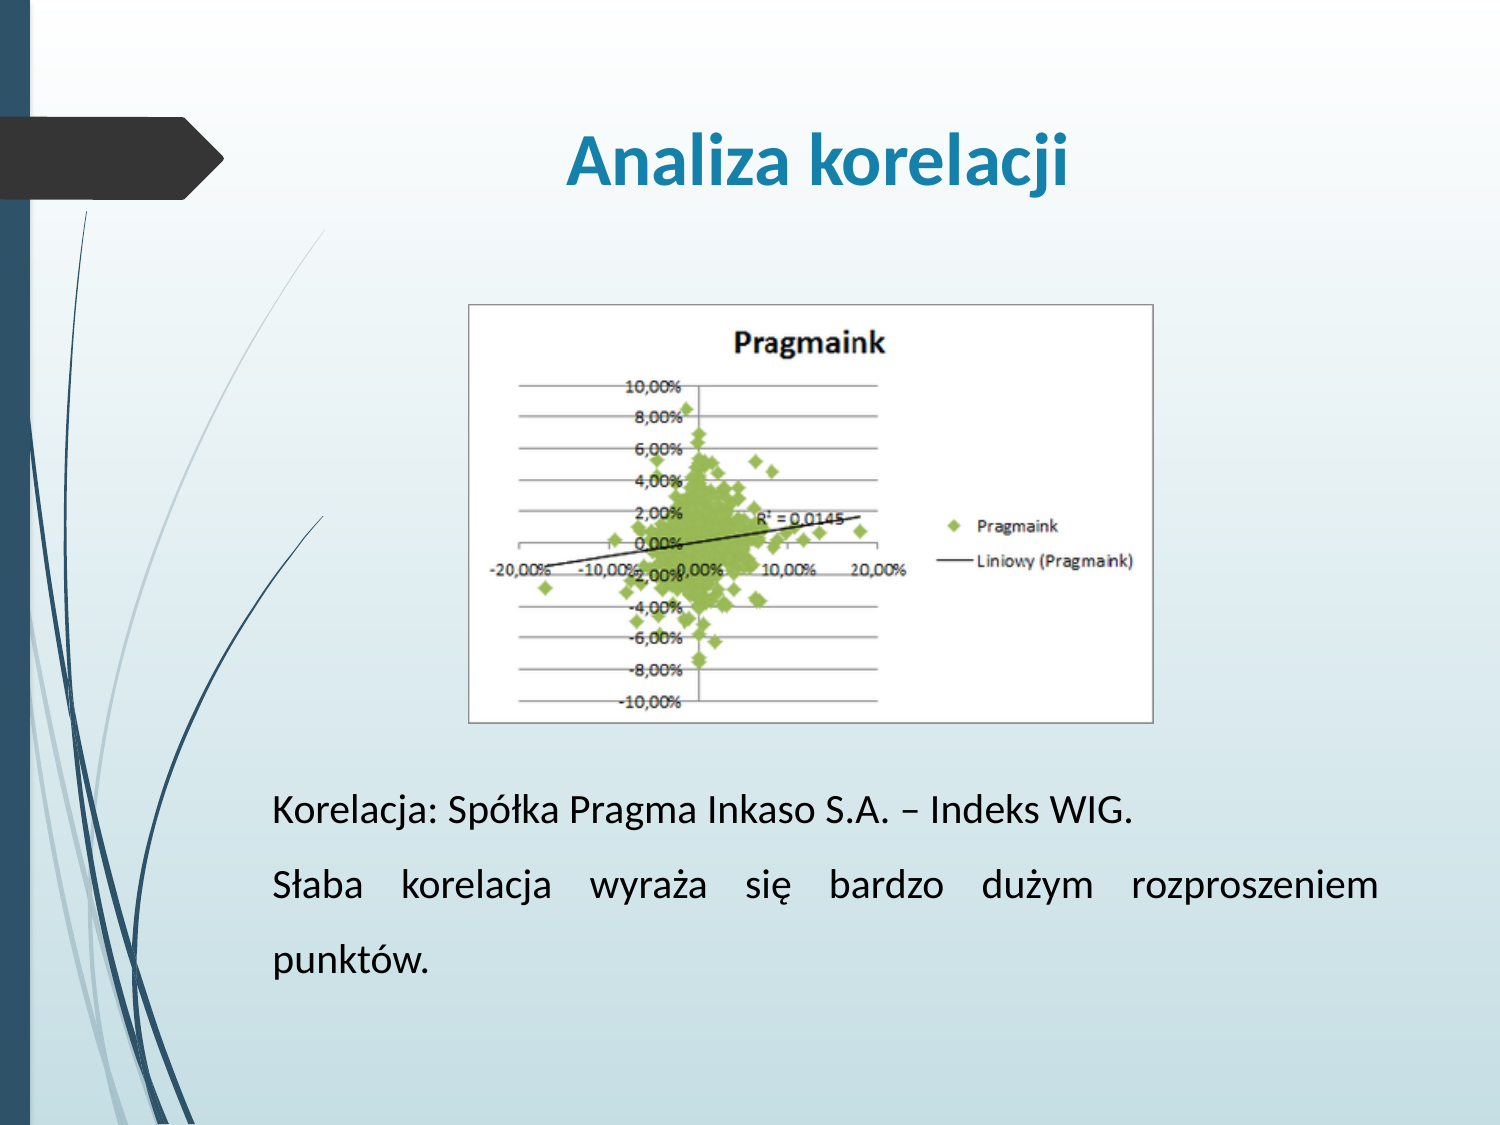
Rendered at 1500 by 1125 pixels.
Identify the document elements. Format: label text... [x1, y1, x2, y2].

title Analiza korelacji [253, 102, 1400, 256]
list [468, 304, 1154, 724]
text_box Korelacja: Spółka Pragma Inkaso S.A. – Indeks WIG. Słaba korelacja wyraża się bardzo dużym rozproszeniem punktów. [257, 749, 1395, 990]
